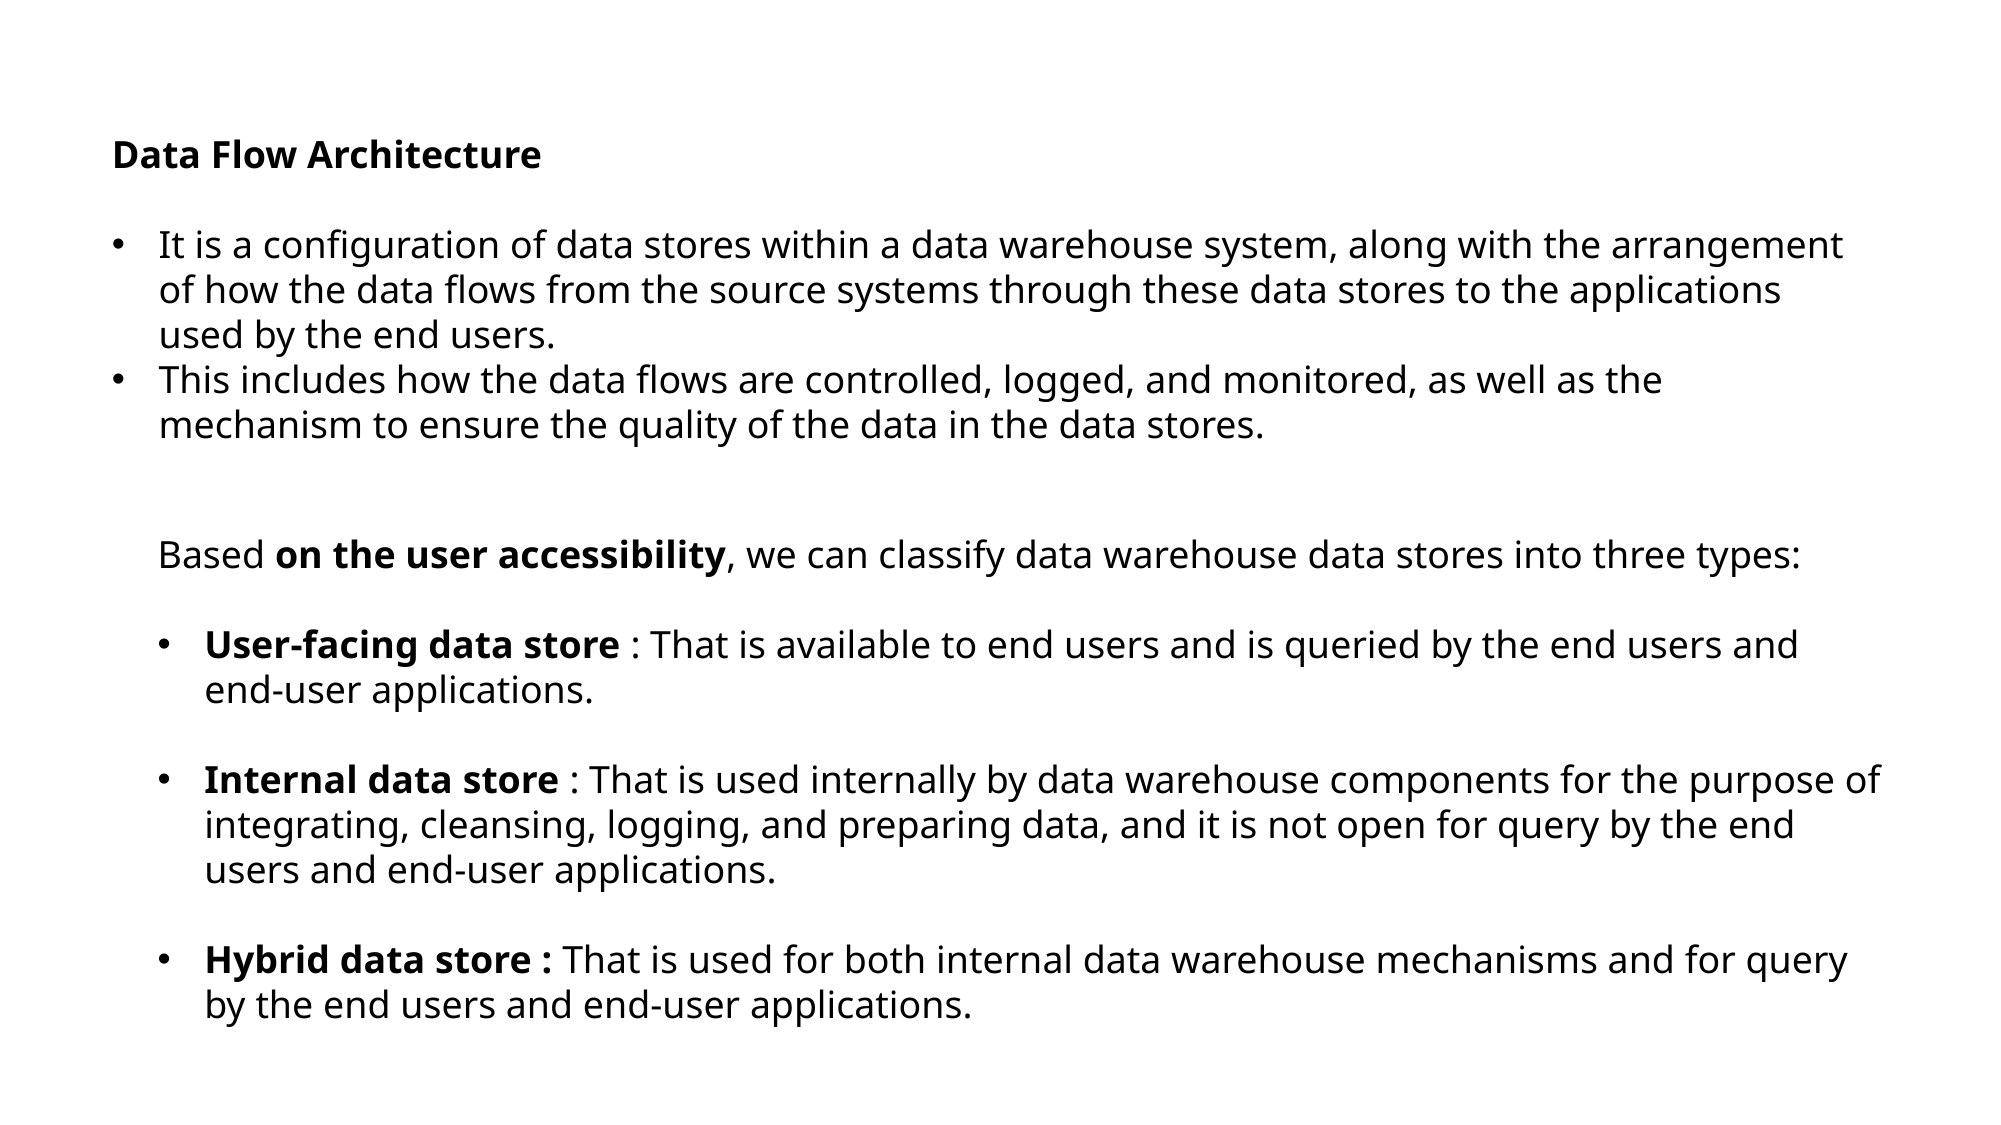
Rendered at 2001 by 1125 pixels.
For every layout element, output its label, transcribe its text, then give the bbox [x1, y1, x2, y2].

text_box Data Flow Architecture It is a configuration of data stores within a data warehouse system, along with the arrangement of how the data flows from the source systems through these data stores to the applications used by the end users. This includes how the data flows are controlled, logged, and monitored, as well as the mechanism to ensure the quality of the data in the data stores. [97, 123, 1880, 454]
text_box Based on the user accessibility, we can classify data warehouse data stores into three types: User-facing data store : That is available to end users and is queried by the end users and end-user applications. Internal data store : That is used internally by data warehouse components for the purpose of integrating, cleansing, logging, and preparing data, and it is not open for query by the end users and end-user applications. Hybrid data store : That is used for both internal data warehouse mechanisms and for query by the end users and end-user applications. [142, 523, 1900, 1033]
